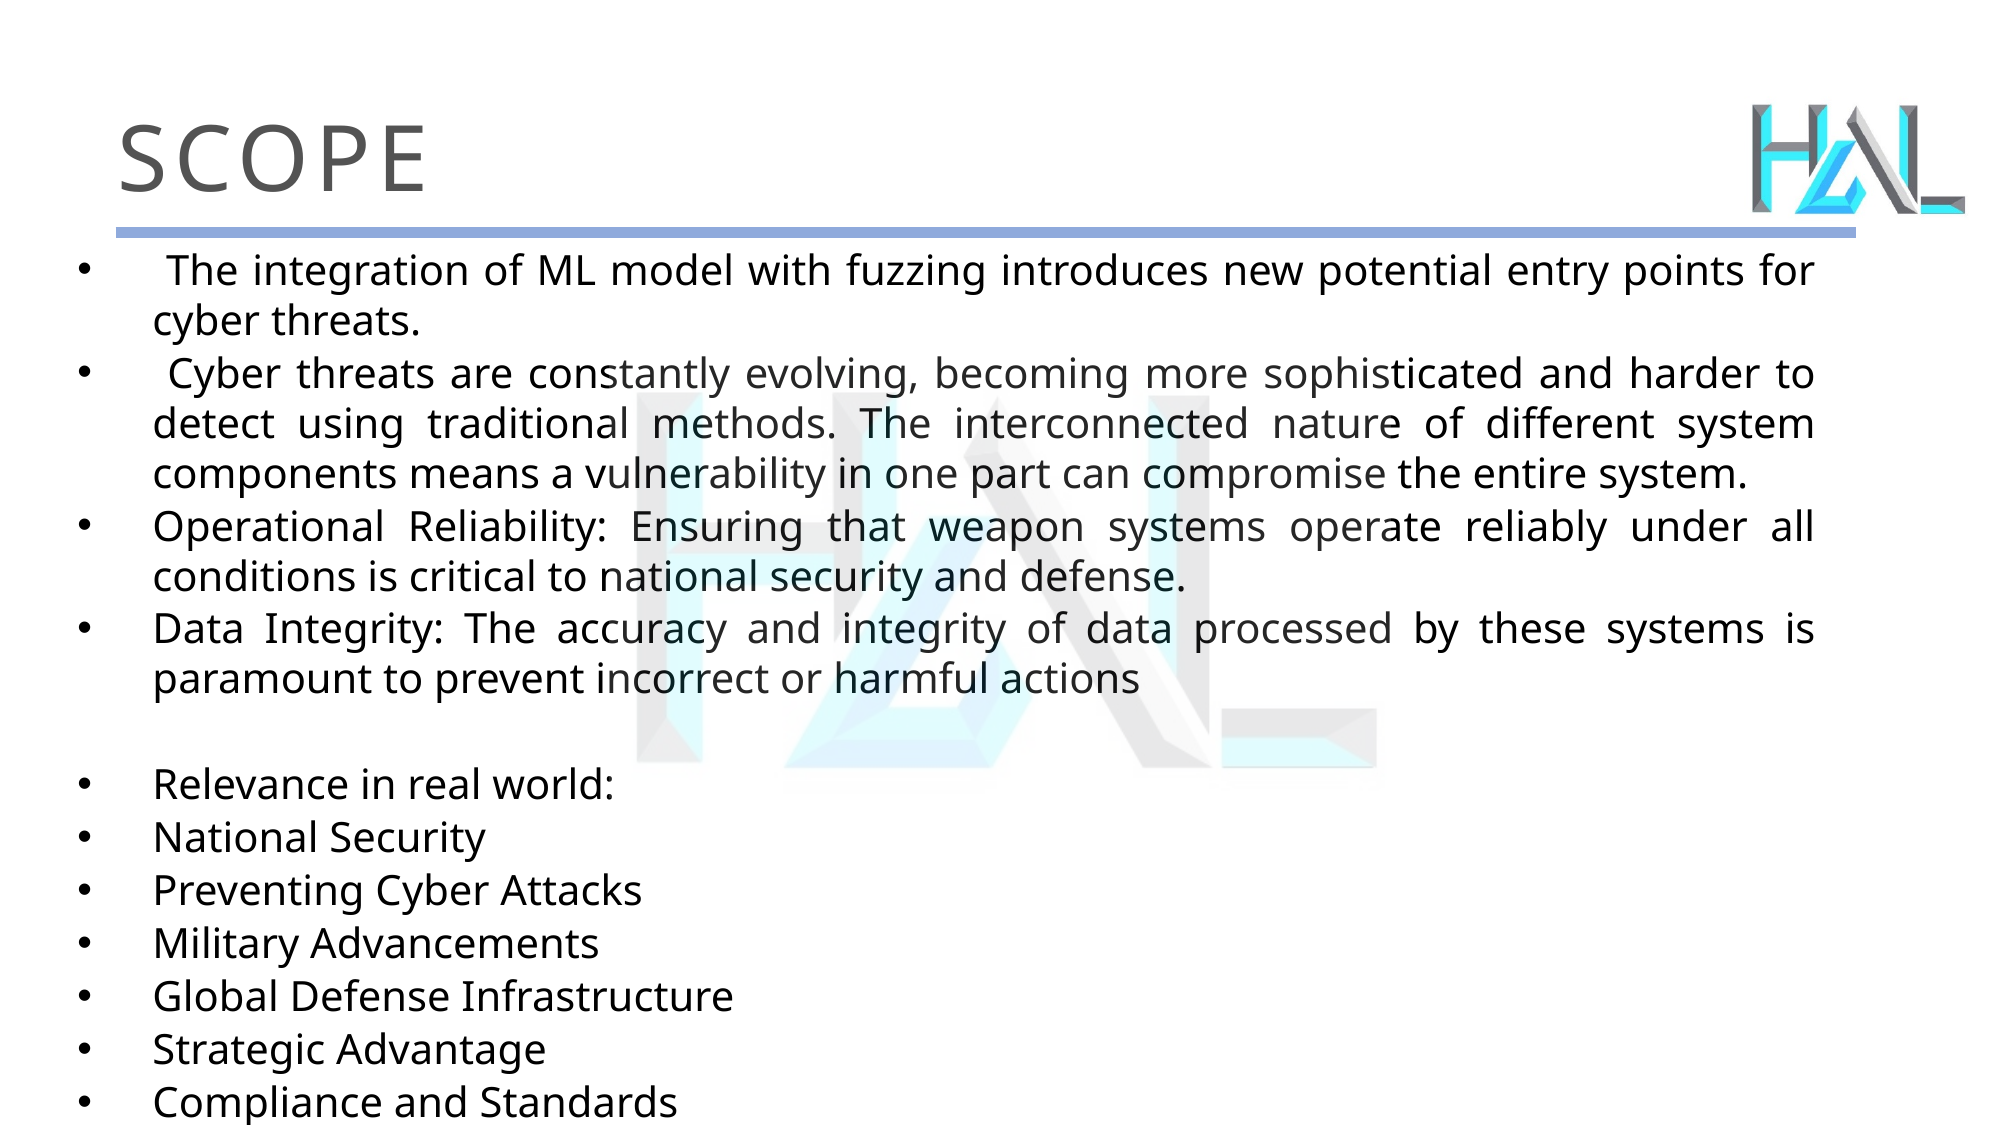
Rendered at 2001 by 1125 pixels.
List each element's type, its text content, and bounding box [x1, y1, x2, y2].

picture [1744, 85, 1969, 222]
title SCOPE [115, 233, 1629, 240]
text_box The integration of ML model with fuzzing introduces new potential entry points for cyber threats. Cyber threats are constantly evolving, becoming more sophisticated and harder to detect using traditional methods. The interconnected nature of different system components means a vulnerability in one part can compromise the entire system. Operational Reliability: Ensuring that weapon systems operate reliably under all conditions is critical to national security and defense. Data Integrity: The accuracy and integrity of data processed by these systems is paramount to prevent incorrect or harmful actions Relevance in real world: National Security Preventing Cyber Attacks Military Advancements Global Defense Infrastructure Strategic Advantage Compliance and Standards [75, 240, 1817, 1125]
picture [609, 327, 1391, 798]
title SCOPE [115, 58, 1629, 232]
